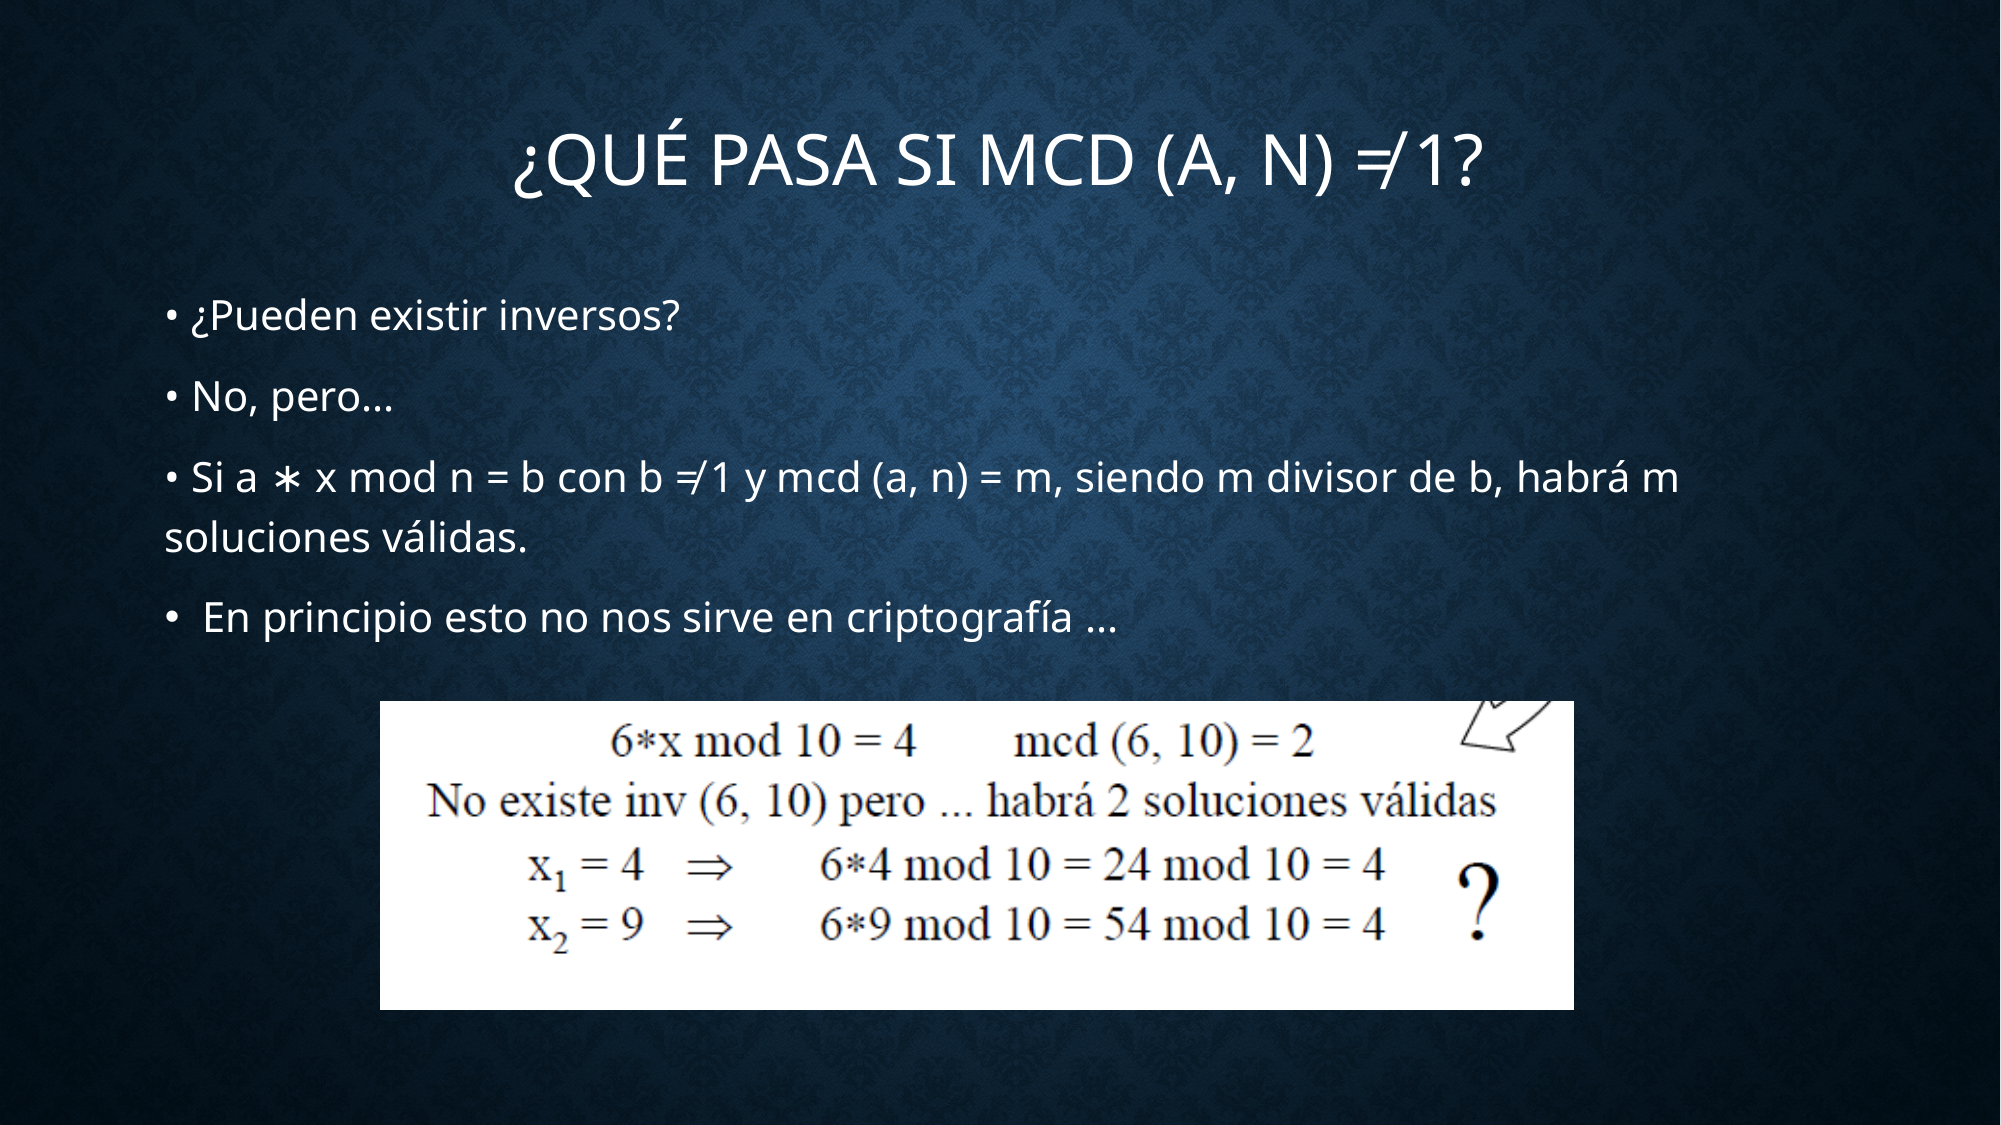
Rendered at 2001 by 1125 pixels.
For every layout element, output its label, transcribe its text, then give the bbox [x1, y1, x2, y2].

title ¿Qué pasa si mcd (a, n) ≠ 1? [149, 53, 1849, 271]
list • ¿Pueden existir inversos? • No, pero... • Si a ∗ x mod n = b con b ≠ 1 y mcd (a, n) = m, siendo m divisor de b, habrá m soluciones válidas. En principio esto no nos sirve en criptografía ... [149, 271, 1849, 878]
picture [380, 700, 1574, 1011]
